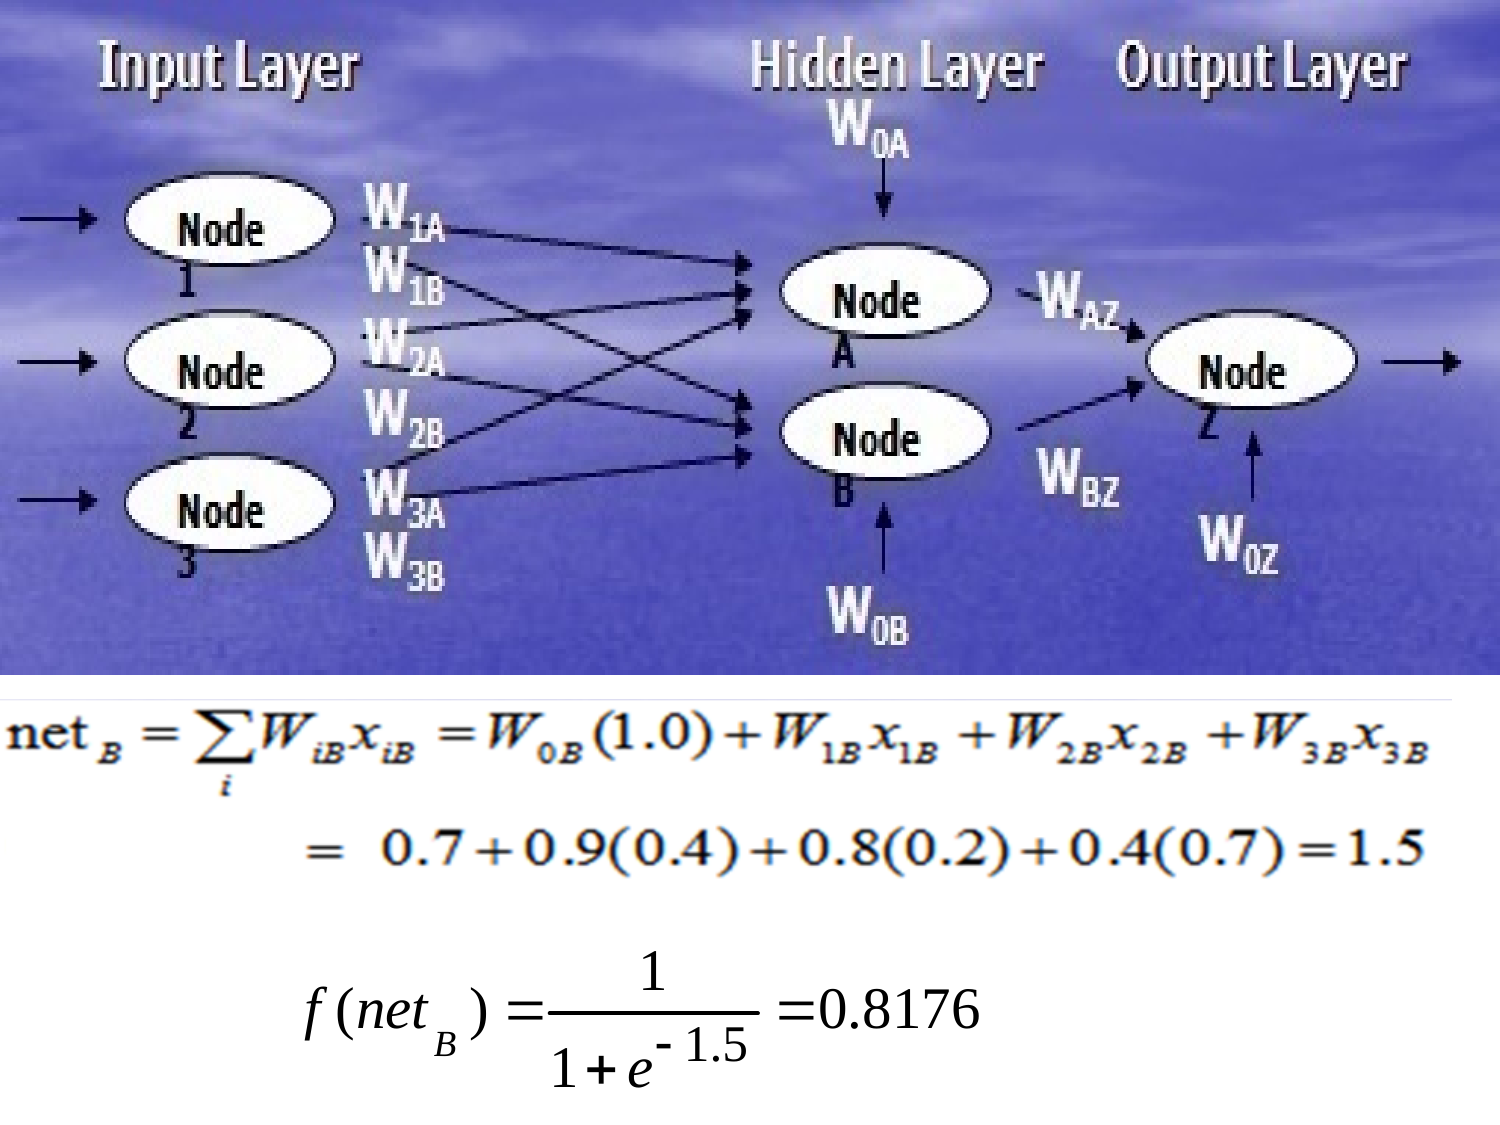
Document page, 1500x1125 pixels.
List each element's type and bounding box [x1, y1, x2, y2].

picture [0, 699, 1452, 888]
text_box [279, 924, 995, 1110]
picture [0, 0, 1500, 676]
